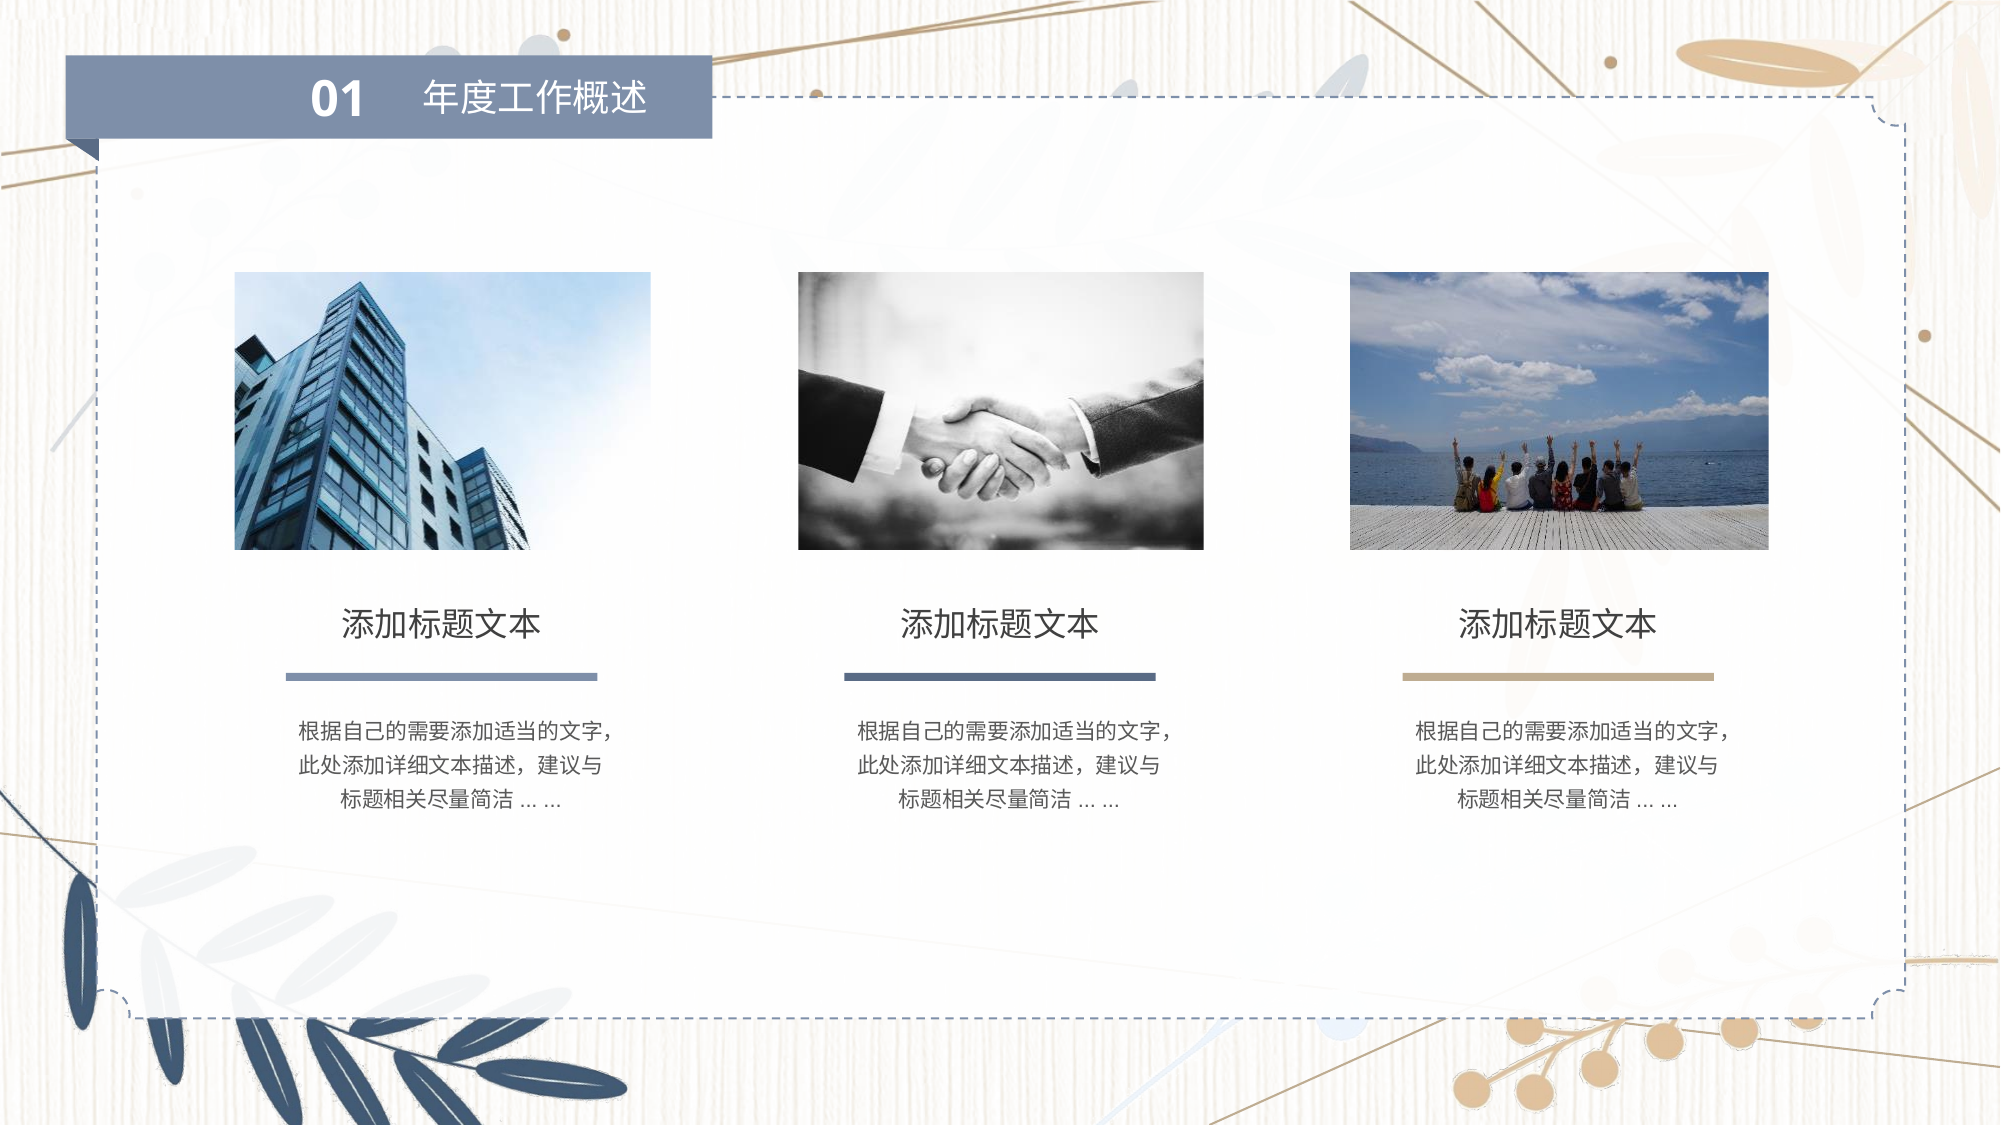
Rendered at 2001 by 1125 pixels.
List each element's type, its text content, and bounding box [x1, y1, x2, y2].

picture [798, 272, 1204, 550]
picture [3, 2, 1999, 719]
picture [0, 748, 652, 1125]
text_box 添加标题文本 [885, 595, 1115, 651]
text_box 01 [295, 59, 383, 135]
text_box 年度工作概述 [407, 67, 663, 127]
text_box 根据自己的需要添加适当的文字，此处添加详细文本描述，建议与标题相关尽量简洁... ... [837, 702, 1181, 820]
text_box 添加标题文本 [1443, 595, 1673, 651]
text_box 根据自己的需要添加适当的文字，此处添加详细文本描述，建议与标题相关尽量简洁... ... [279, 702, 623, 820]
text_box 根据自己的需要添加适当的文字，此处添加详细文本描述，建议与标题相关尽量简洁... ... [1396, 702, 1740, 820]
picture [1432, 809, 1999, 1125]
text_box [1402, 672, 1714, 681]
text_box [844, 672, 1156, 681]
picture [1349, 272, 1769, 550]
picture [234, 272, 651, 550]
text_box [285, 672, 598, 681]
text_box 添加标题文本 [327, 595, 557, 651]
